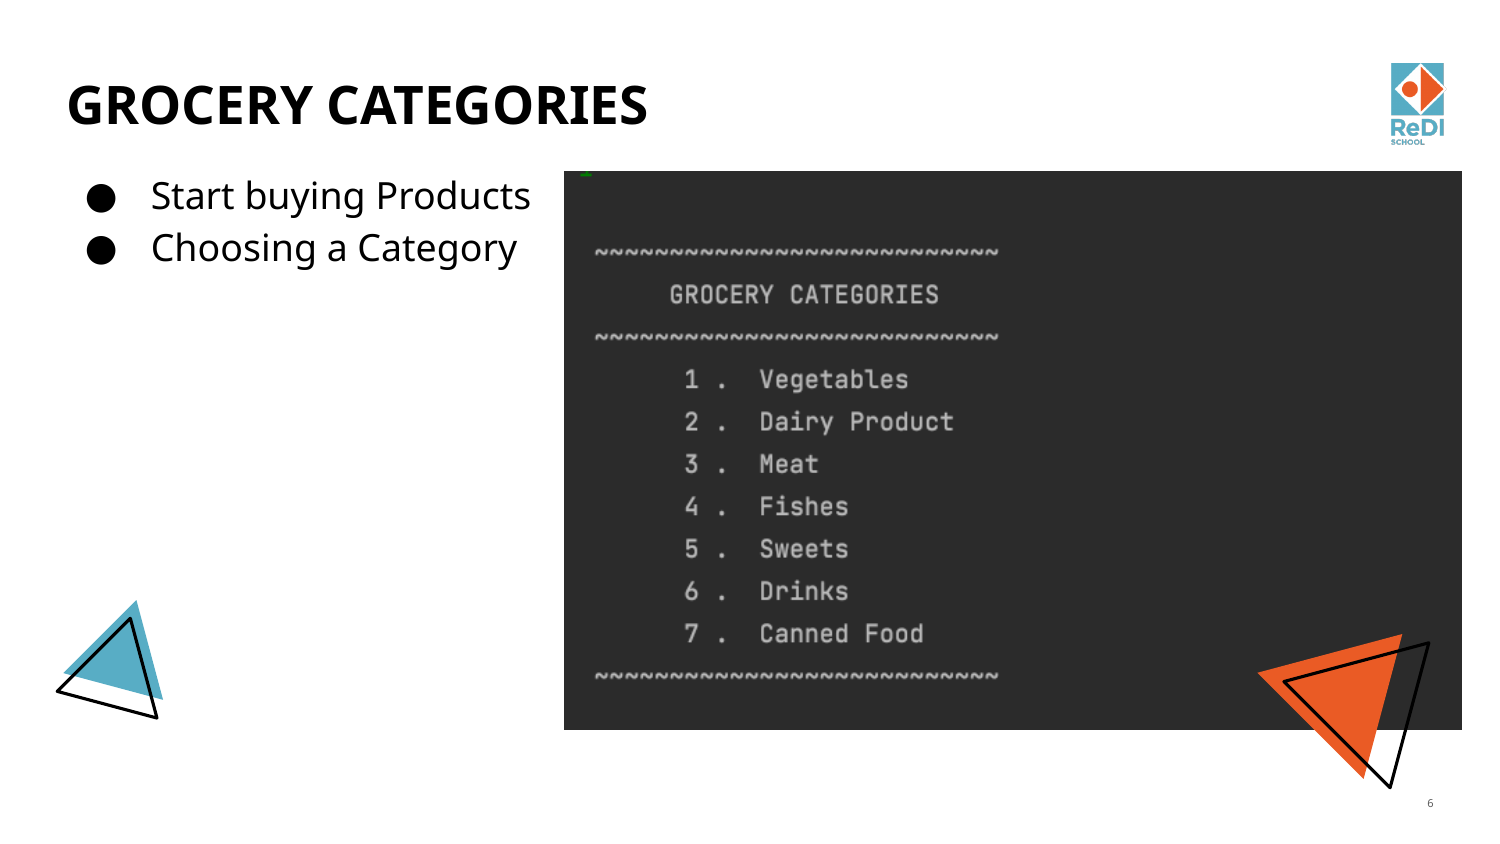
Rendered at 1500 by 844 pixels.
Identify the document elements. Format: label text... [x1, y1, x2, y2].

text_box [67, 628, 189, 727]
picture [564, 171, 1462, 730]
picture [1391, 63, 1447, 145]
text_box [1281, 612, 1458, 756]
slide_number ‹#› [1388, 781, 1449, 827]
list Start buying Products Choosing a Category [51, 150, 1449, 765]
title GROCERY CATEGORIES [51, 56, 1388, 150]
